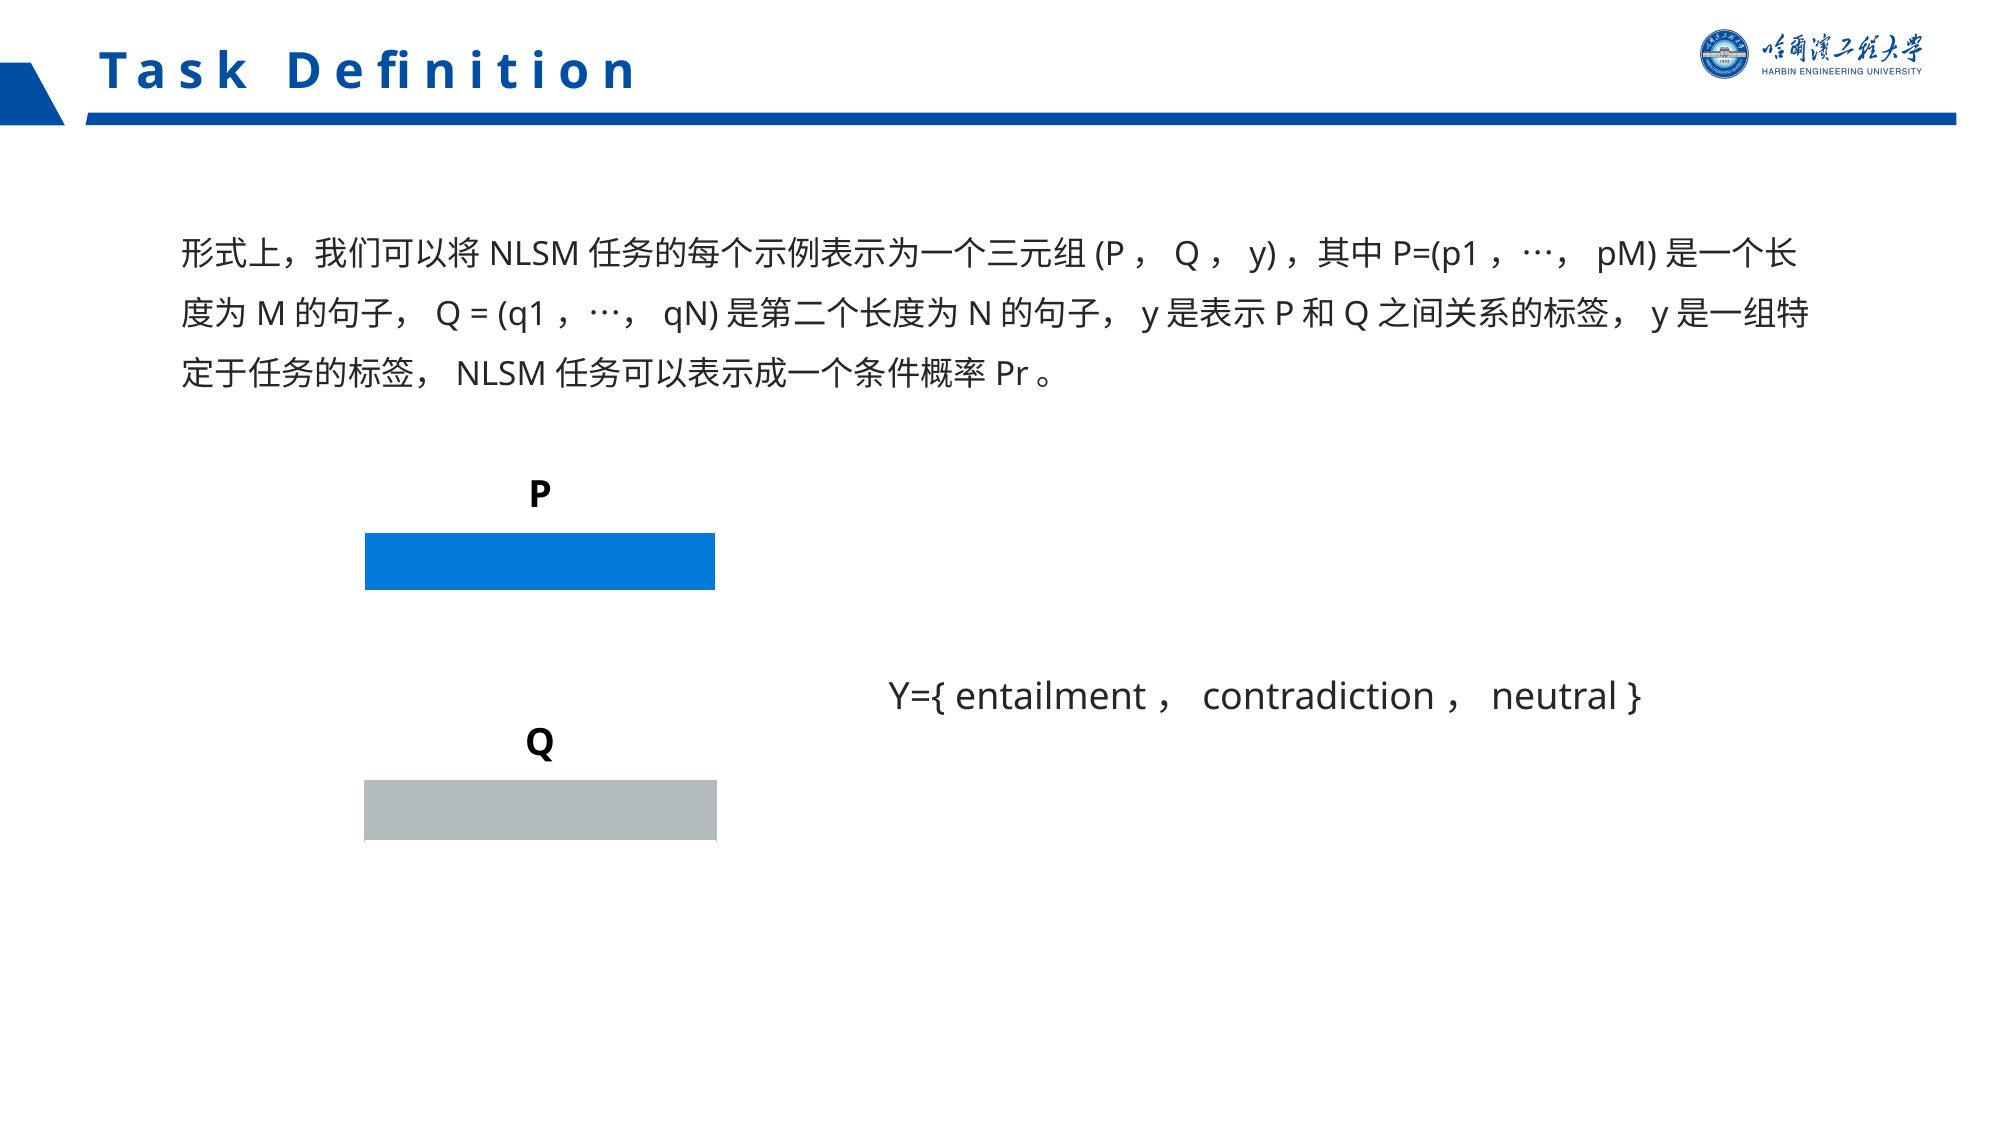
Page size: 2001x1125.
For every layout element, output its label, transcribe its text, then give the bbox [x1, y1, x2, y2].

text_box [84, 111, 1958, 127]
picture [1689, 21, 1933, 87]
table_header [365, 533, 715, 590]
text_box Task Definition [98, 37, 962, 101]
text_box Y={ entailment，contradiction，neutral } [873, 664, 1666, 725]
table_header [365, 781, 716, 840]
text_box 形式上，我们可以将NLSM任务的每个示例表示为一个三元组(P，Q，y)，其中P=(p1，…，pM)是一个长度为M的句子，Q = (q1，…，qN)是第二个长度为N的句子，y是表示P和Q之间关系的标签，y是一组特定于任务的标签，NLSM任务可以表示成一个条件概率Pr。 [161, 202, 1839, 402]
text_box [0, 61, 67, 127]
text_box Q [510, 710, 570, 771]
text_box P [513, 463, 567, 523]
